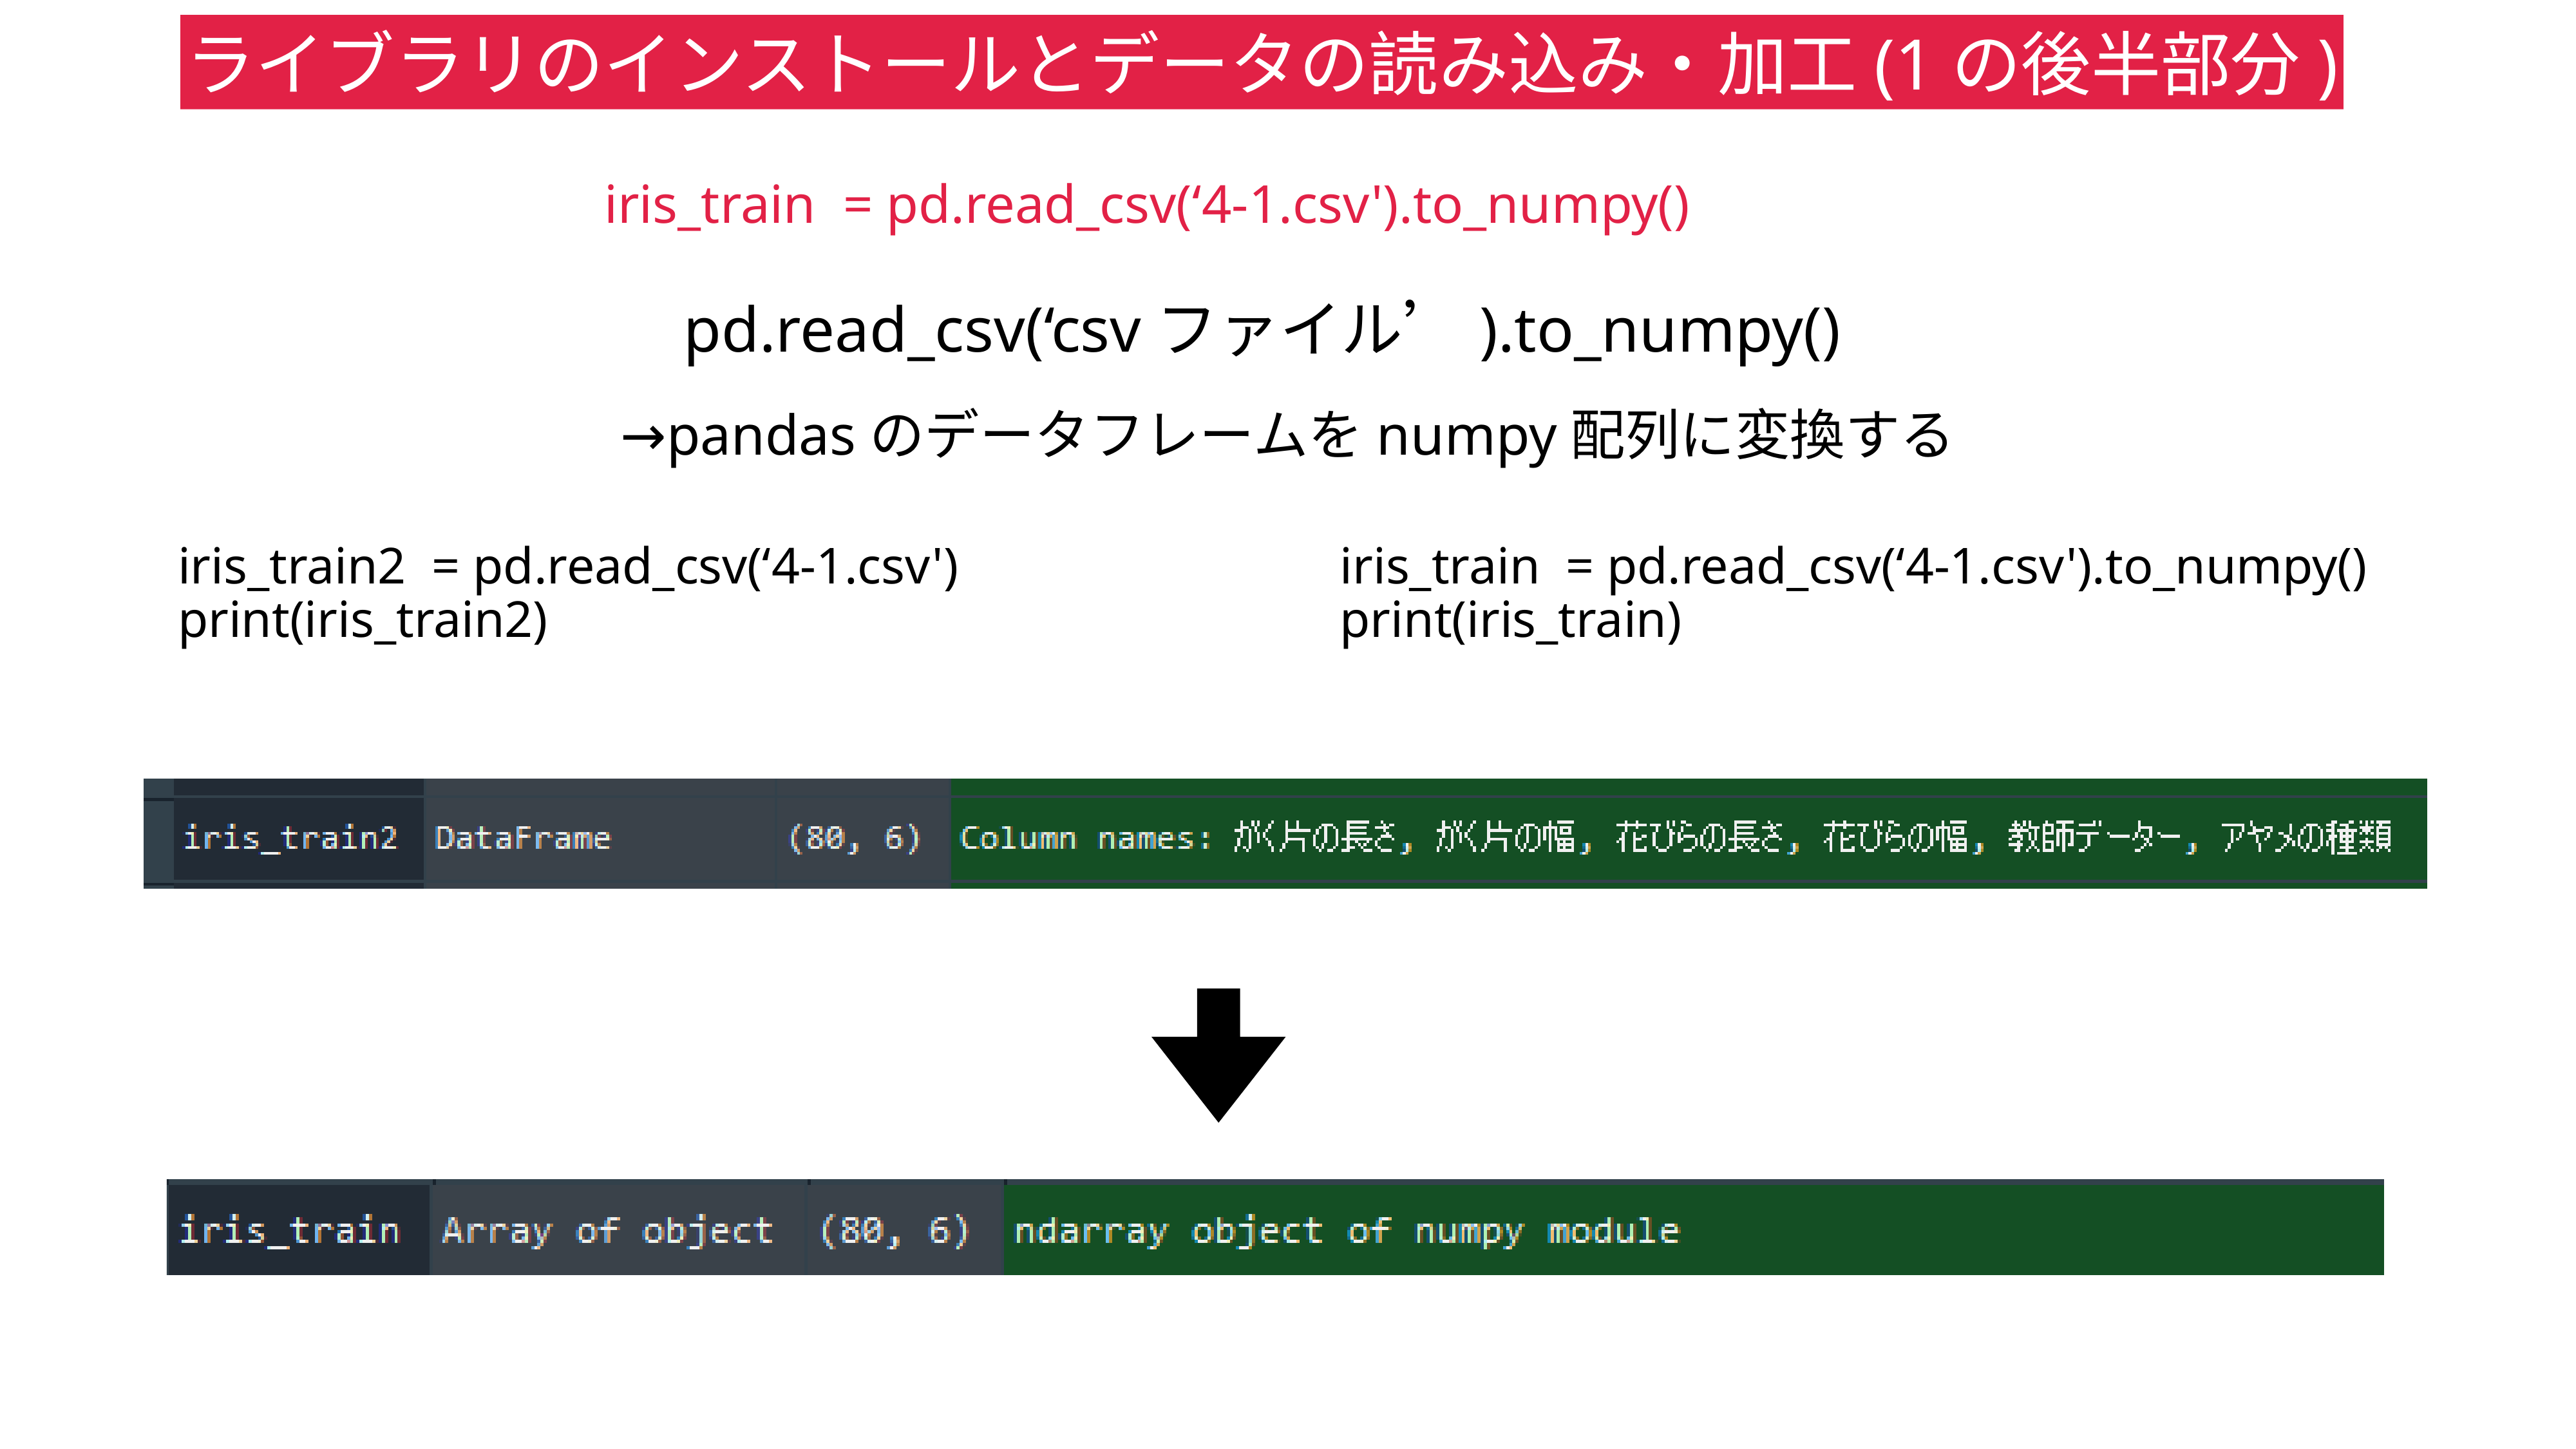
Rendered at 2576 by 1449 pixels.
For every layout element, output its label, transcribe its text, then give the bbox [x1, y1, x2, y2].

text_box iris_train = pd.read_csv(‘4-1.csv').to_numpy() [599, 109, 1696, 240]
text_box pd.read_csv(‘csvファイル’).to_numpy() [677, 285, 1846, 370]
text_box →pandasのデータフレームをnumpy配列に変換する [615, 395, 1961, 472]
text_box iris_train2 = pd.read_csv(‘4-1.csv') print(iris_train2) [172, 535, 964, 654]
text_box ライブラリのインストールとデータの読み込み・加工(1の後半部分) [180, 15, 2344, 109]
text_box [1151, 988, 1286, 1123]
picture [166, 1179, 2385, 1280]
text_box iris_train = pd.read_csv(‘4-1.csv').to_numpy() print(iris_train) [1334, 535, 2373, 654]
picture [144, 779, 2428, 889]
